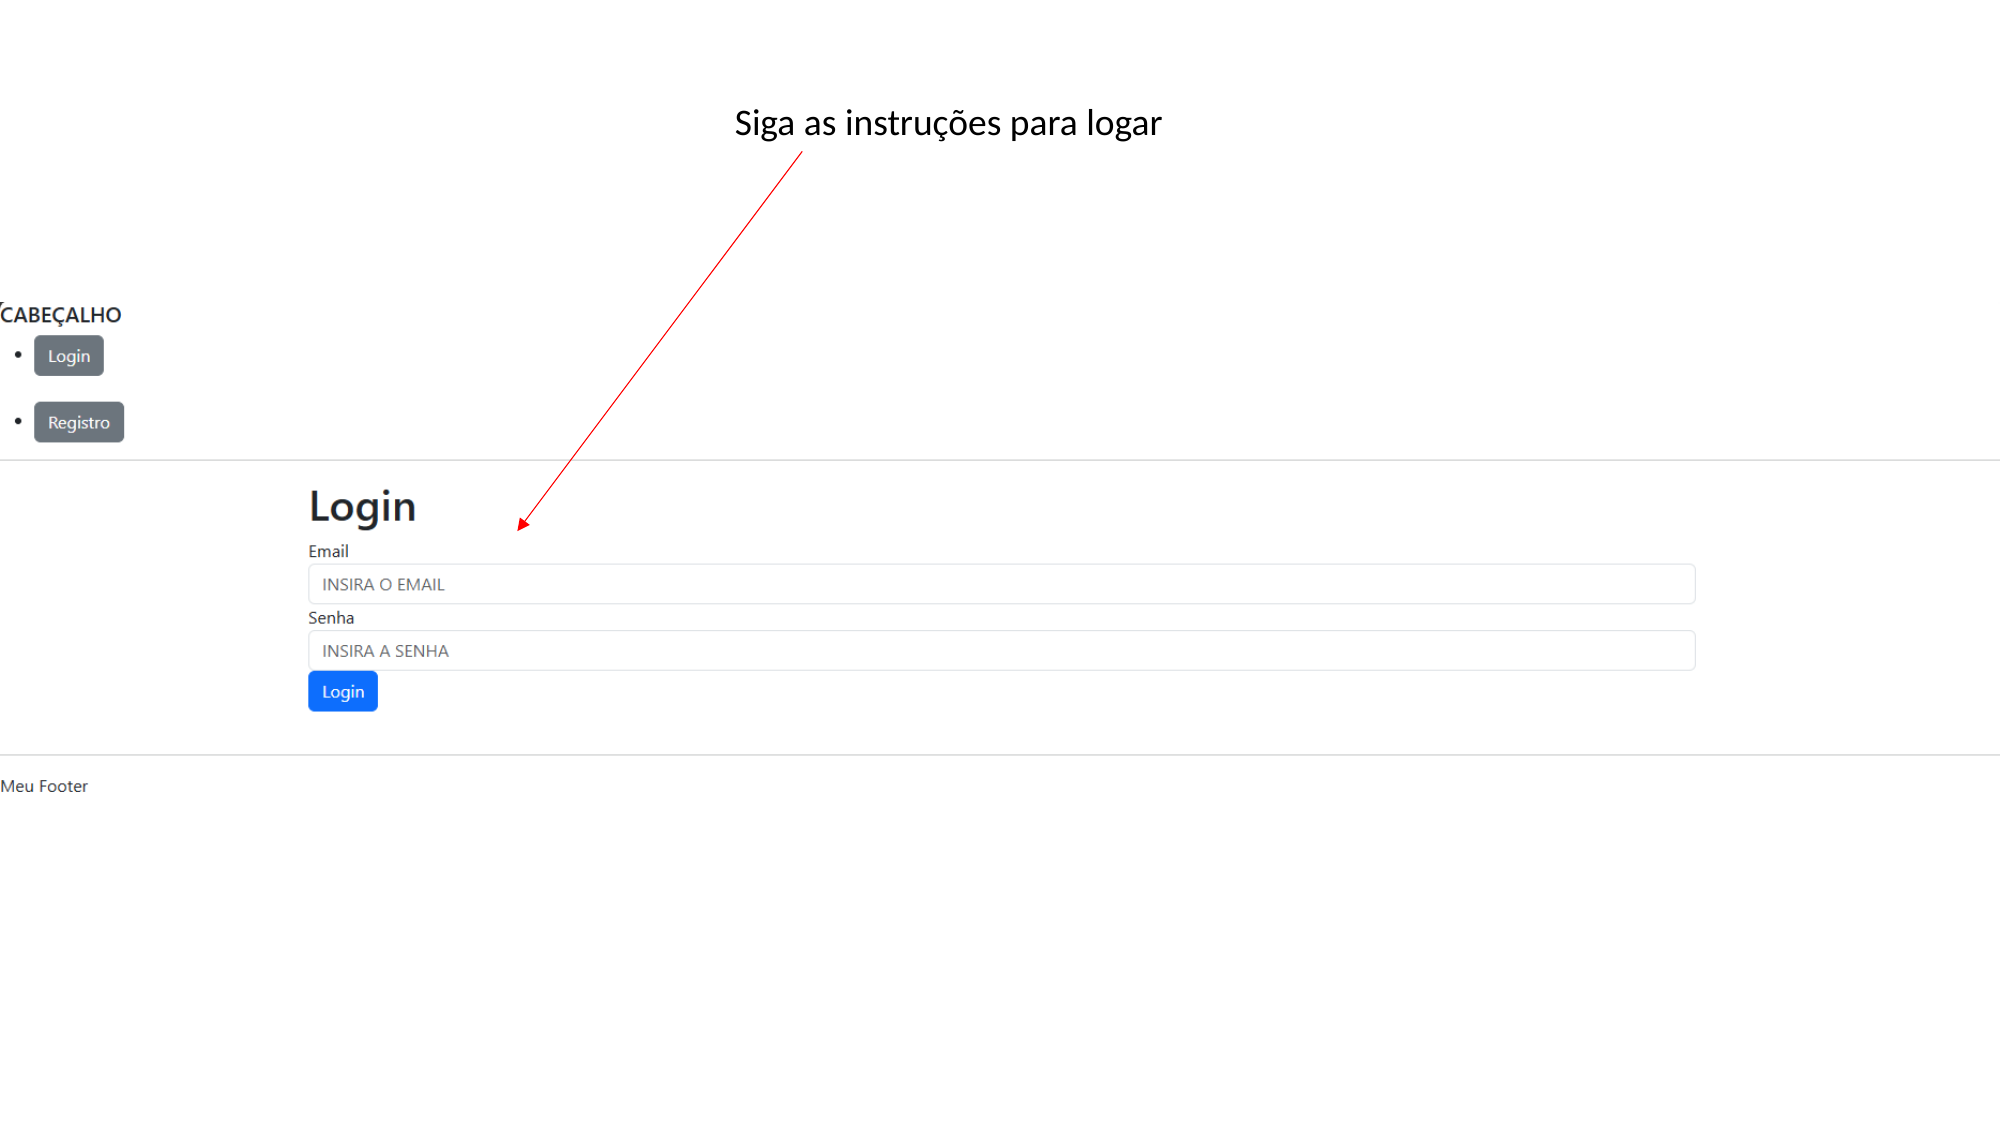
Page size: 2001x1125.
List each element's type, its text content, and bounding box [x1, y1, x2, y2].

picture [0, 302, 2000, 823]
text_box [517, 151, 803, 532]
text_box Siga as instruções para logar [720, 90, 1280, 151]
